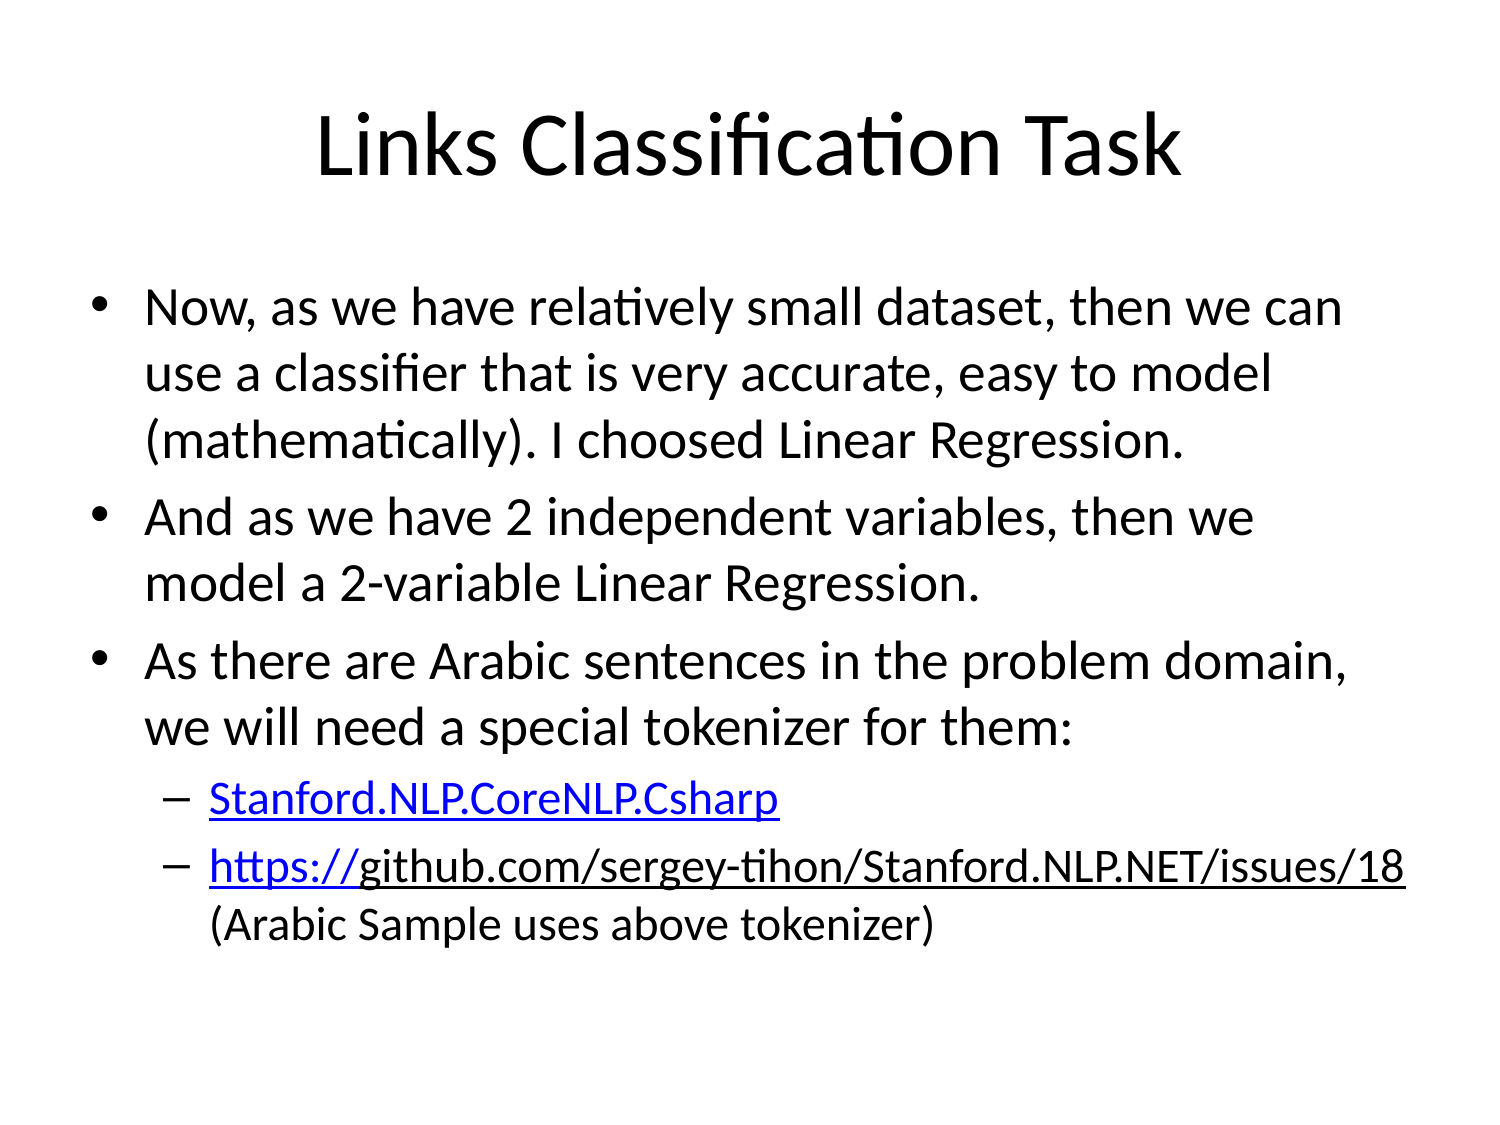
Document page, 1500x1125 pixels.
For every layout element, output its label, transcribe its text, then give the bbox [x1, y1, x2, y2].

list Now, as we have relatively small dataset, then we can use a classifier that is very accurate, easy to model (mathematically). I choosed Linear Regression. And as we have 2 independent variables, then we model a 2-variable Linear Regression. As there are Arabic sentences in the problem domain, we will need a special tokenizer for them: Stanford.NLP.CoreNLP.Csharp https://github.com/sergey-tihon/Stanford.NLP.NET/issues/18 (Arabic Sample uses above tokenizer) [75, 262, 1425, 1005]
title Links Classification Task [75, 45, 1425, 233]
